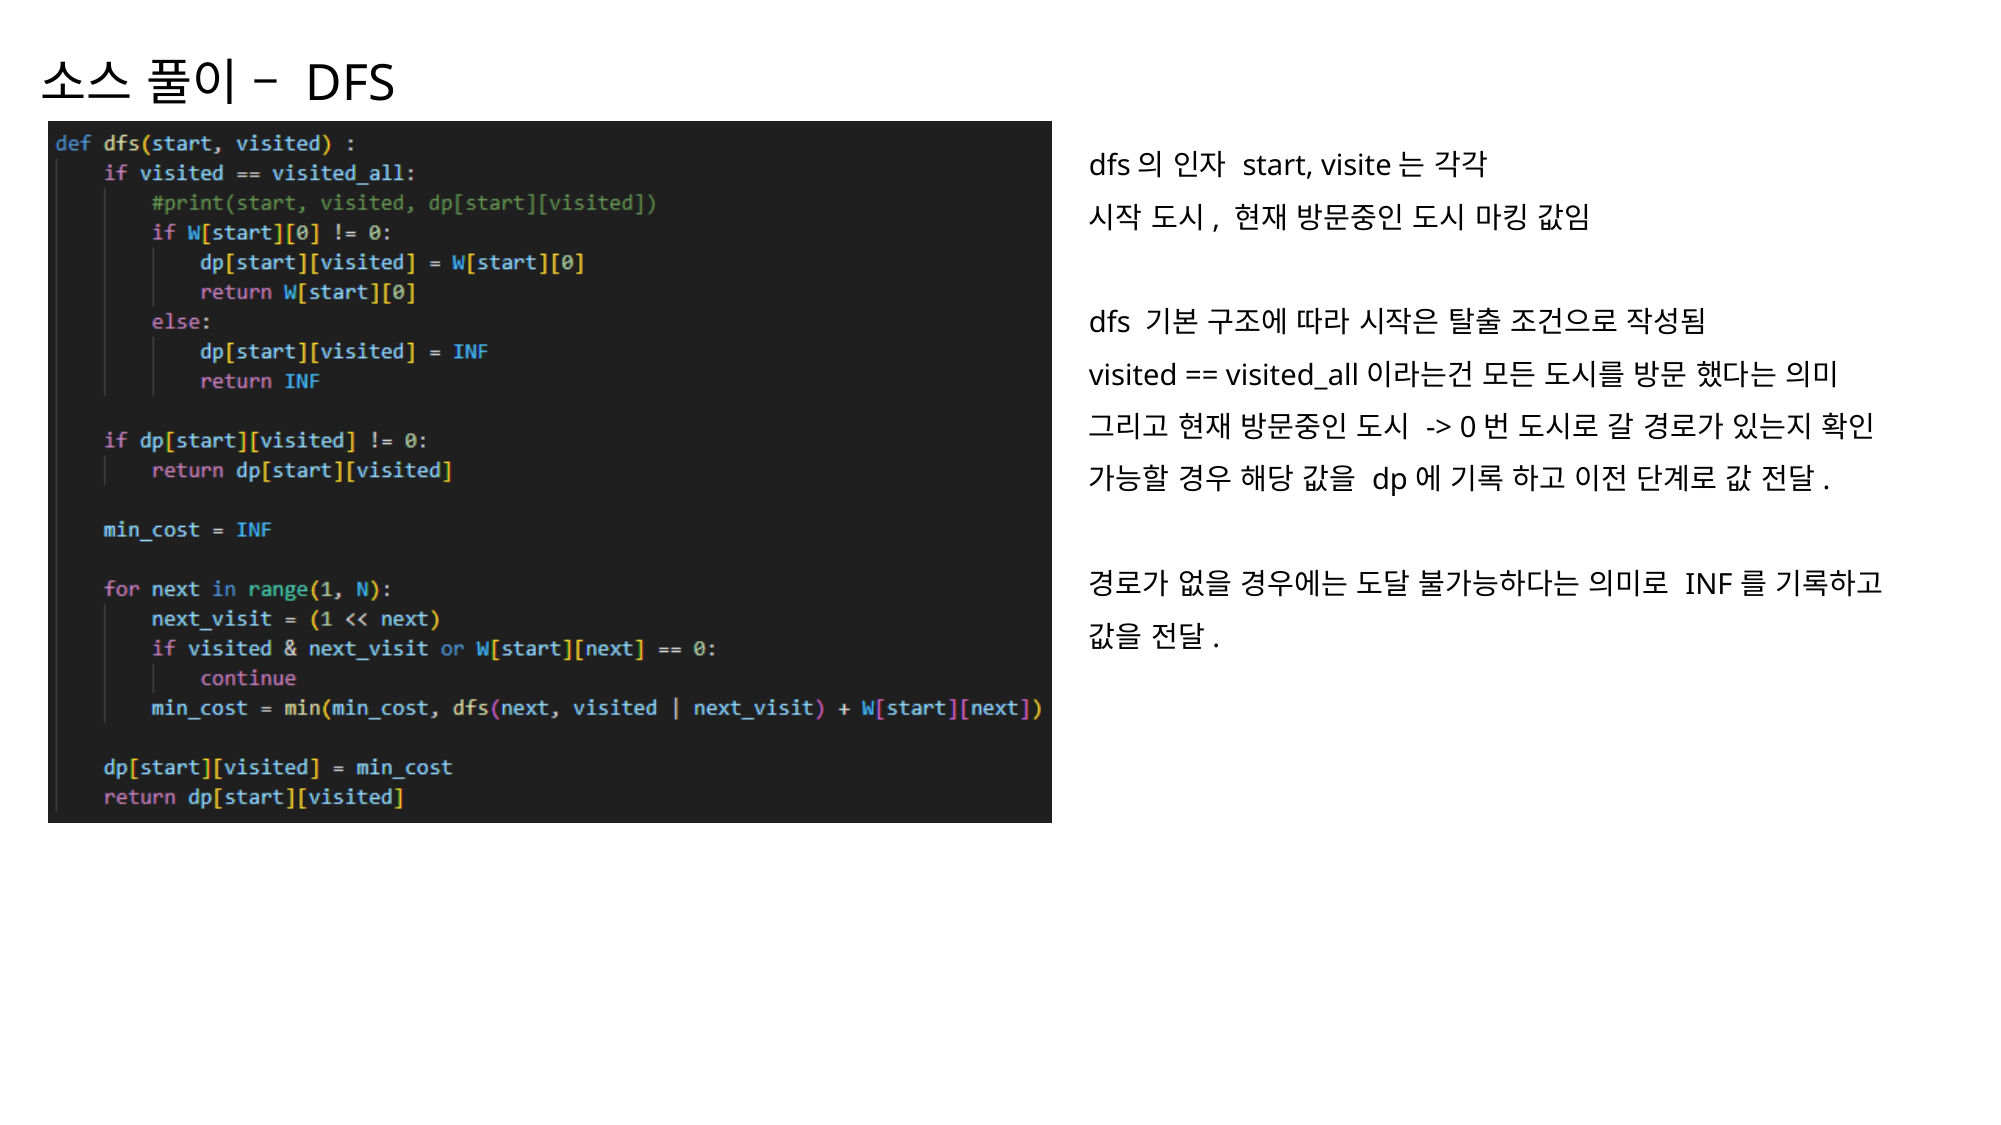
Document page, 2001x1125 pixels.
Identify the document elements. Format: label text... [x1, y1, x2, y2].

subtitle 소스 풀이 – DFS [25, 49, 1936, 143]
text_box dfs의 인자 start, visite는 각각 시작 도시, 현재 방문중인 도시 마킹 값임 dfs 기본 구조에 따라 시작은 탈출 조건으로 작성됨 visited == visited_all이라는건 모든 도시를 방문 했다는 의미 그리고 현재 방문중인 도시 -> 0번 도시로 갈 경로가 있는지 확인 가능할 경우 해당 값을 dp에 기록 하고 이전 단계로 값 전달. 경로가 없을 경우에는 도달 불가능하다는 의미로 INF를 기록하고 값을 전달. [1074, 142, 1963, 1113]
picture [48, 121, 1052, 823]
